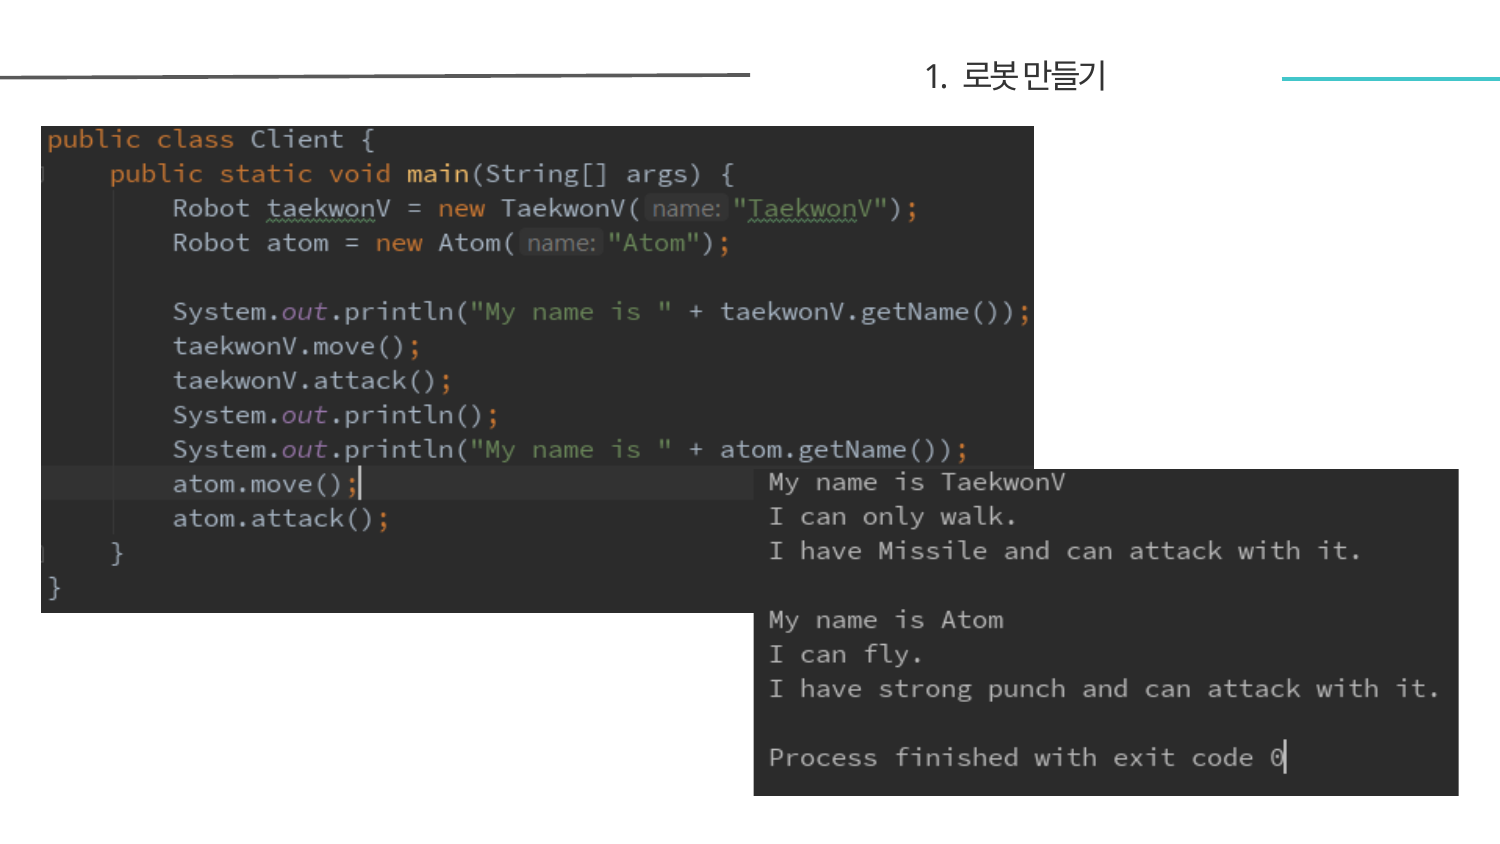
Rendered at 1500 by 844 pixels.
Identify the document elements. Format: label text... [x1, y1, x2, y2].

picture [41, 126, 1459, 797]
text_box 1. 로봇 만들기 [750, 47, 1282, 103]
